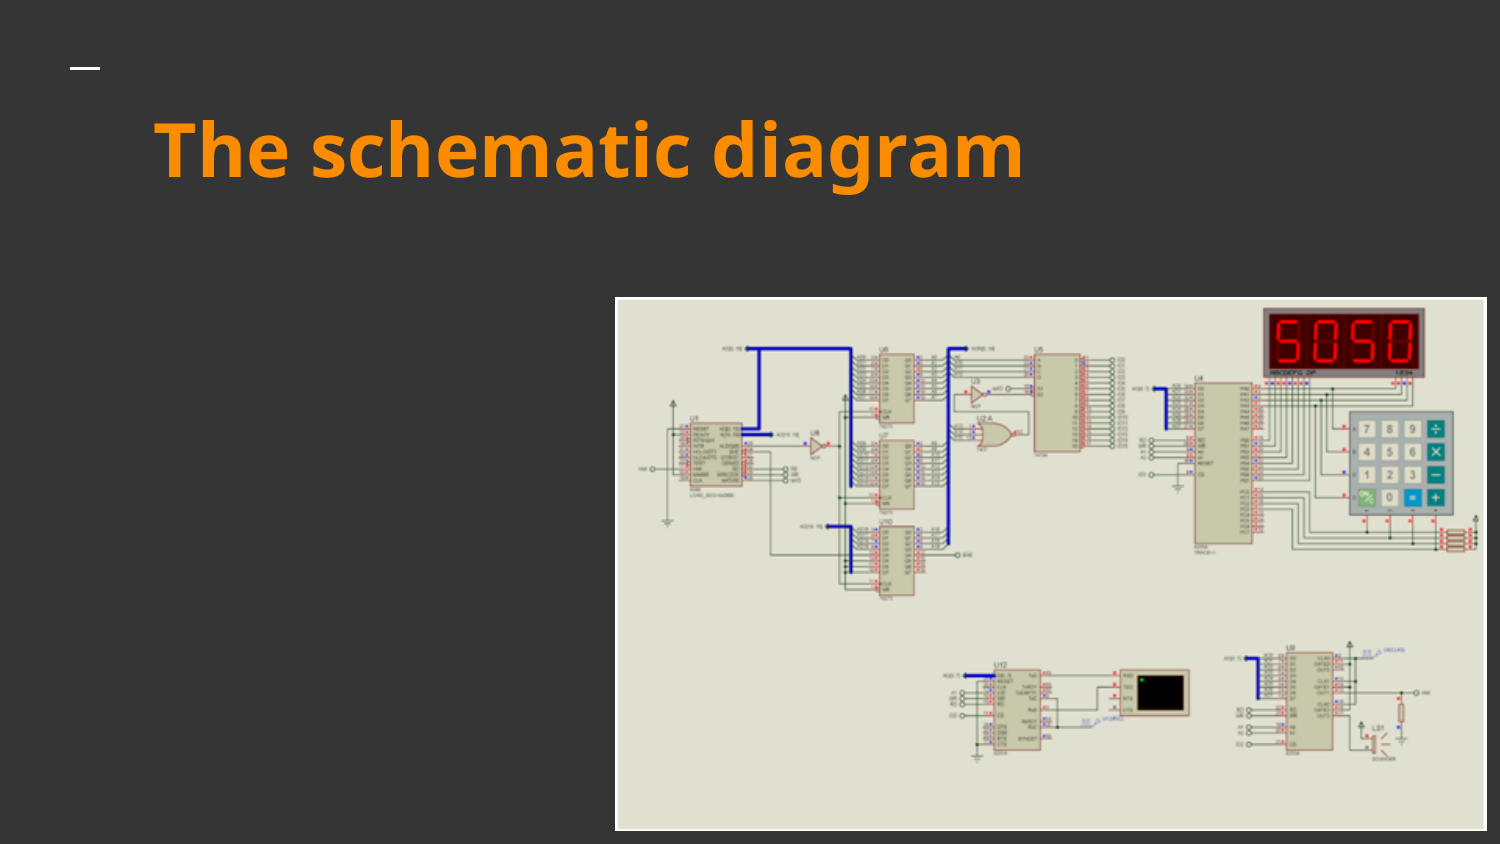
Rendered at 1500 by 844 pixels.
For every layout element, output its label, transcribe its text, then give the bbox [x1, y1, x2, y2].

text_box The schematic diagram [126, 74, 1149, 240]
picture [614, 297, 1488, 831]
